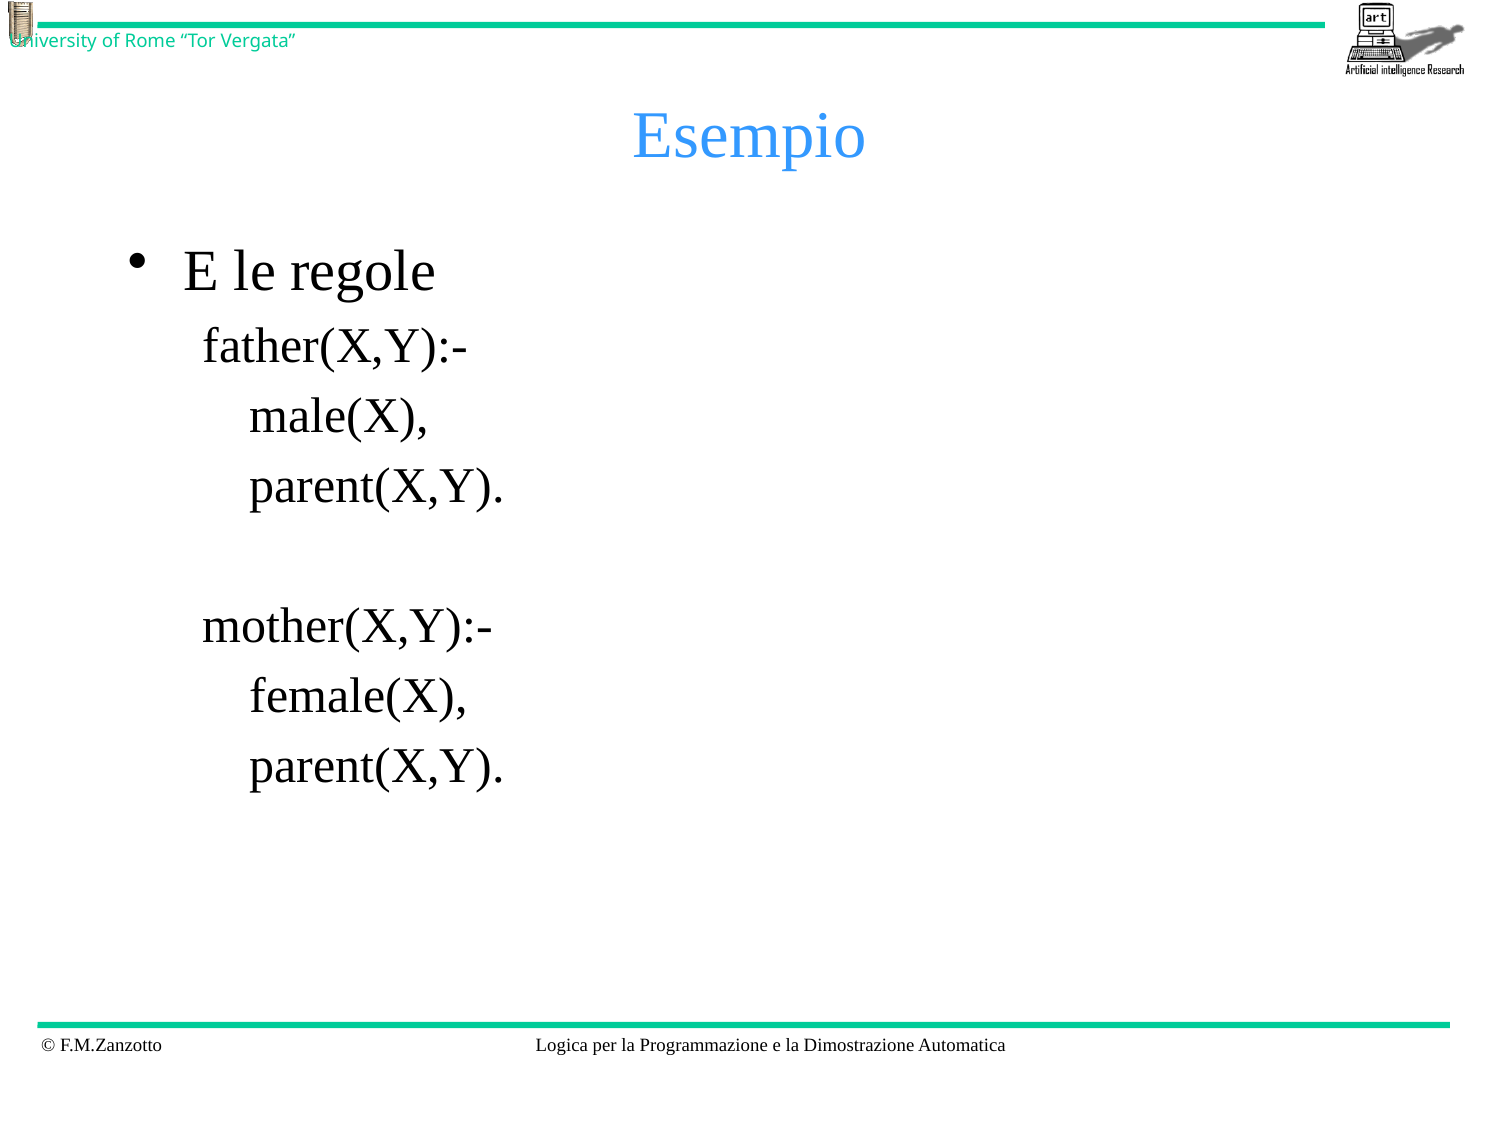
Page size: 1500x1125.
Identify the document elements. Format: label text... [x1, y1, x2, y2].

list E le regole father(X,Y):- male(X), parent(X,Y). mother(X,Y):- female(X), parent(X,Y). [112, 224, 1388, 1001]
picture [1337, 0, 1475, 77]
title Esempio [112, 74, 1388, 188]
picture [4, 0, 38, 50]
